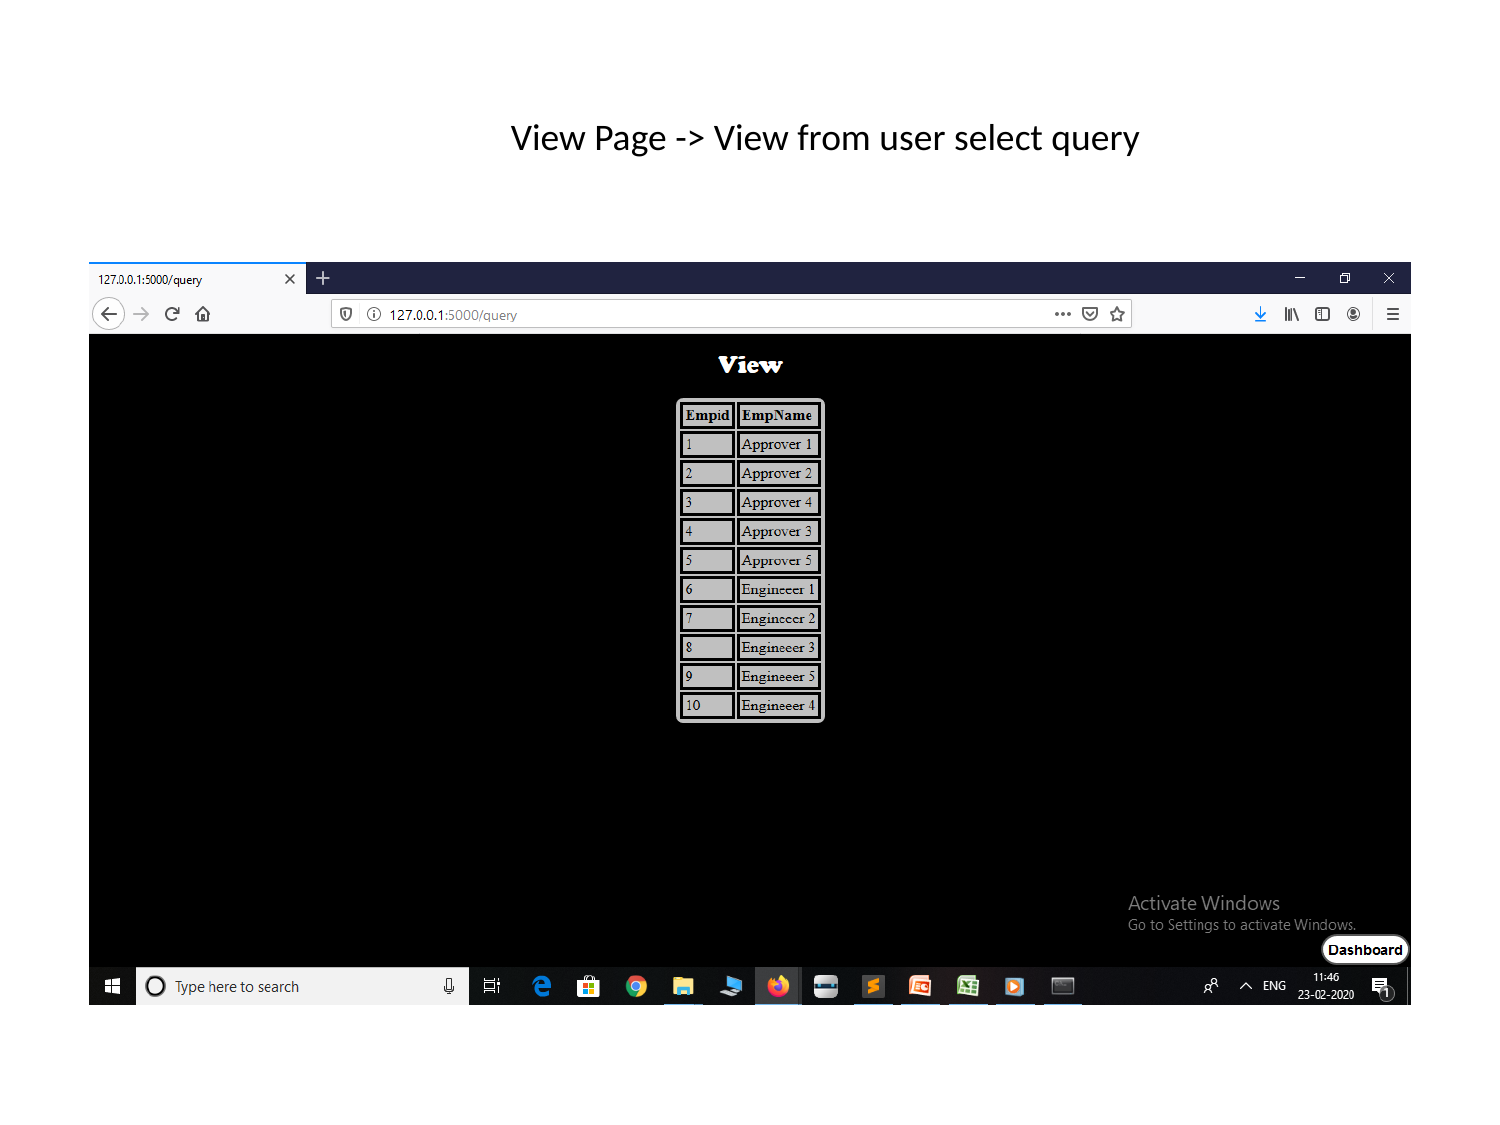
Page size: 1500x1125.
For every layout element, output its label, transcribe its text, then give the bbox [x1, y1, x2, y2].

text_box View Page -> View from user select query [496, 105, 1156, 166]
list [89, 262, 1411, 1006]
